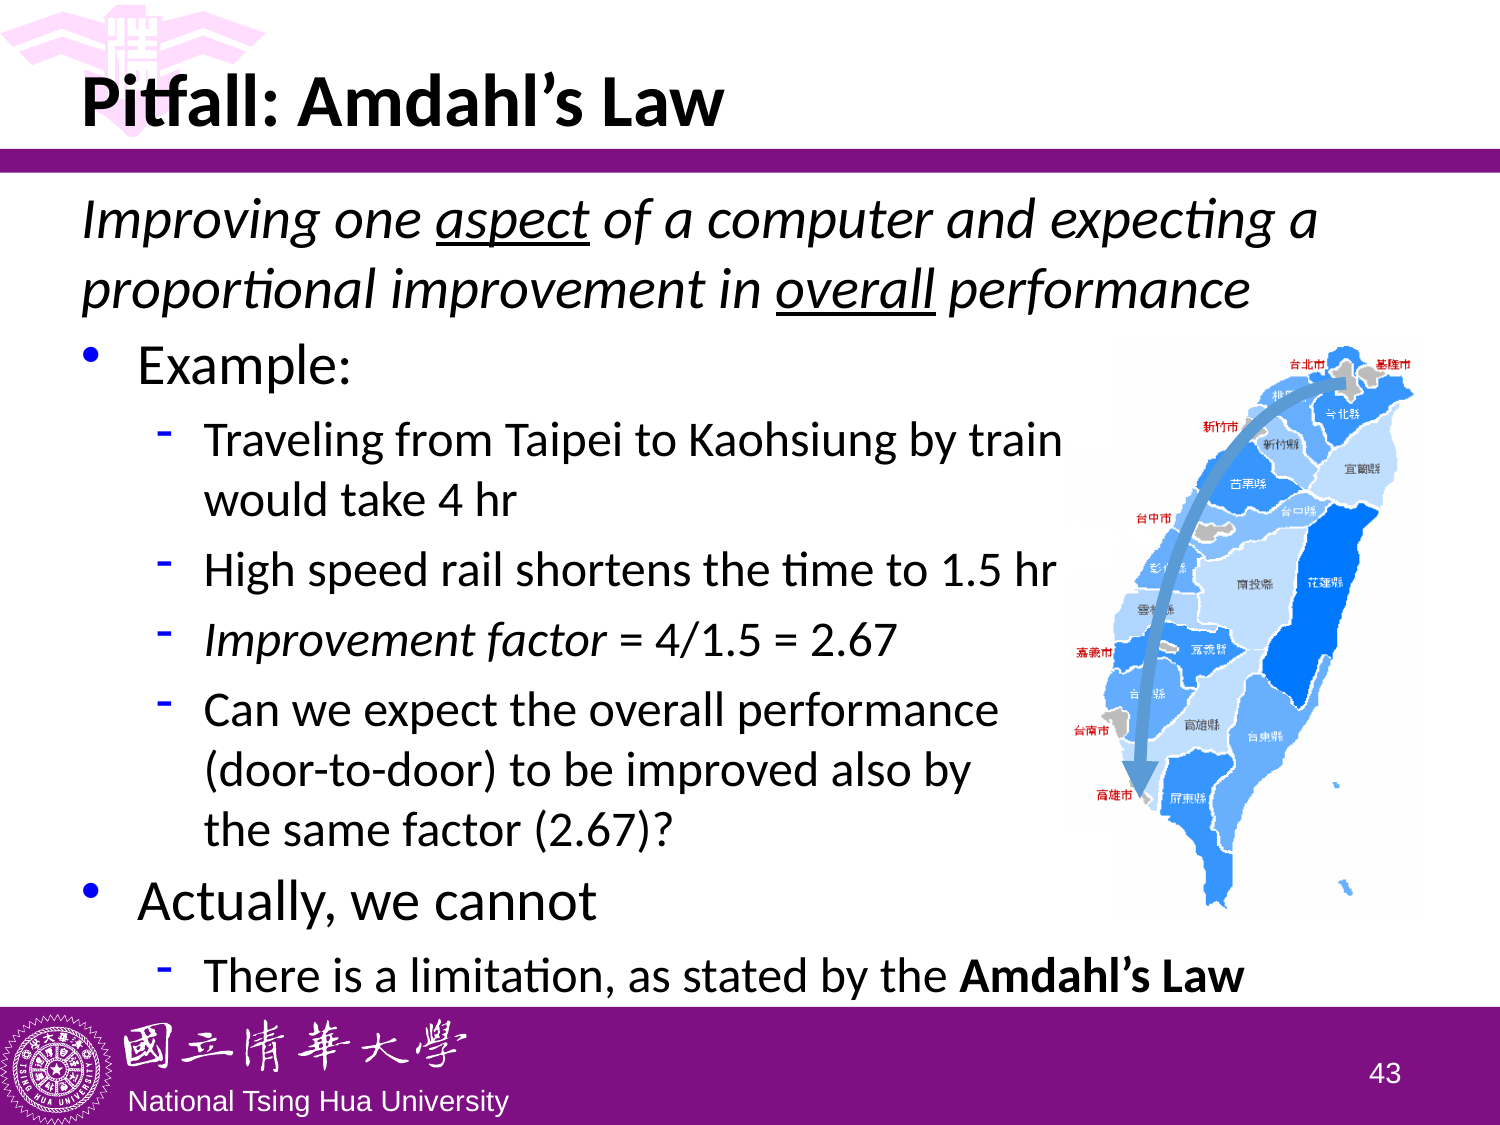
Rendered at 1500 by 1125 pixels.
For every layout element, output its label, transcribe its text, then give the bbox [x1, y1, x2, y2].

list Improving one aspect of a computer and expecting a proportional improvement in overall performance Example: Traveling from Taipei to Kaohsiung by train would take 4 hr High speed rail shortens the time to 1.5 hr Improvement factor = 4/1.5 = 2.67 Can we expect the overall performance (door-to-door) to be improved also by the same factor (2.67)? Actually, we cannot There is a limitation, as stated by the Amdahl’s Law [66, 172, 1436, 1003]
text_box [1069, 342, 1424, 917]
slide_number 42 [1104, 1021, 1417, 1097]
title Pitfall: Amdahl’s Law [66, 37, 1436, 149]
